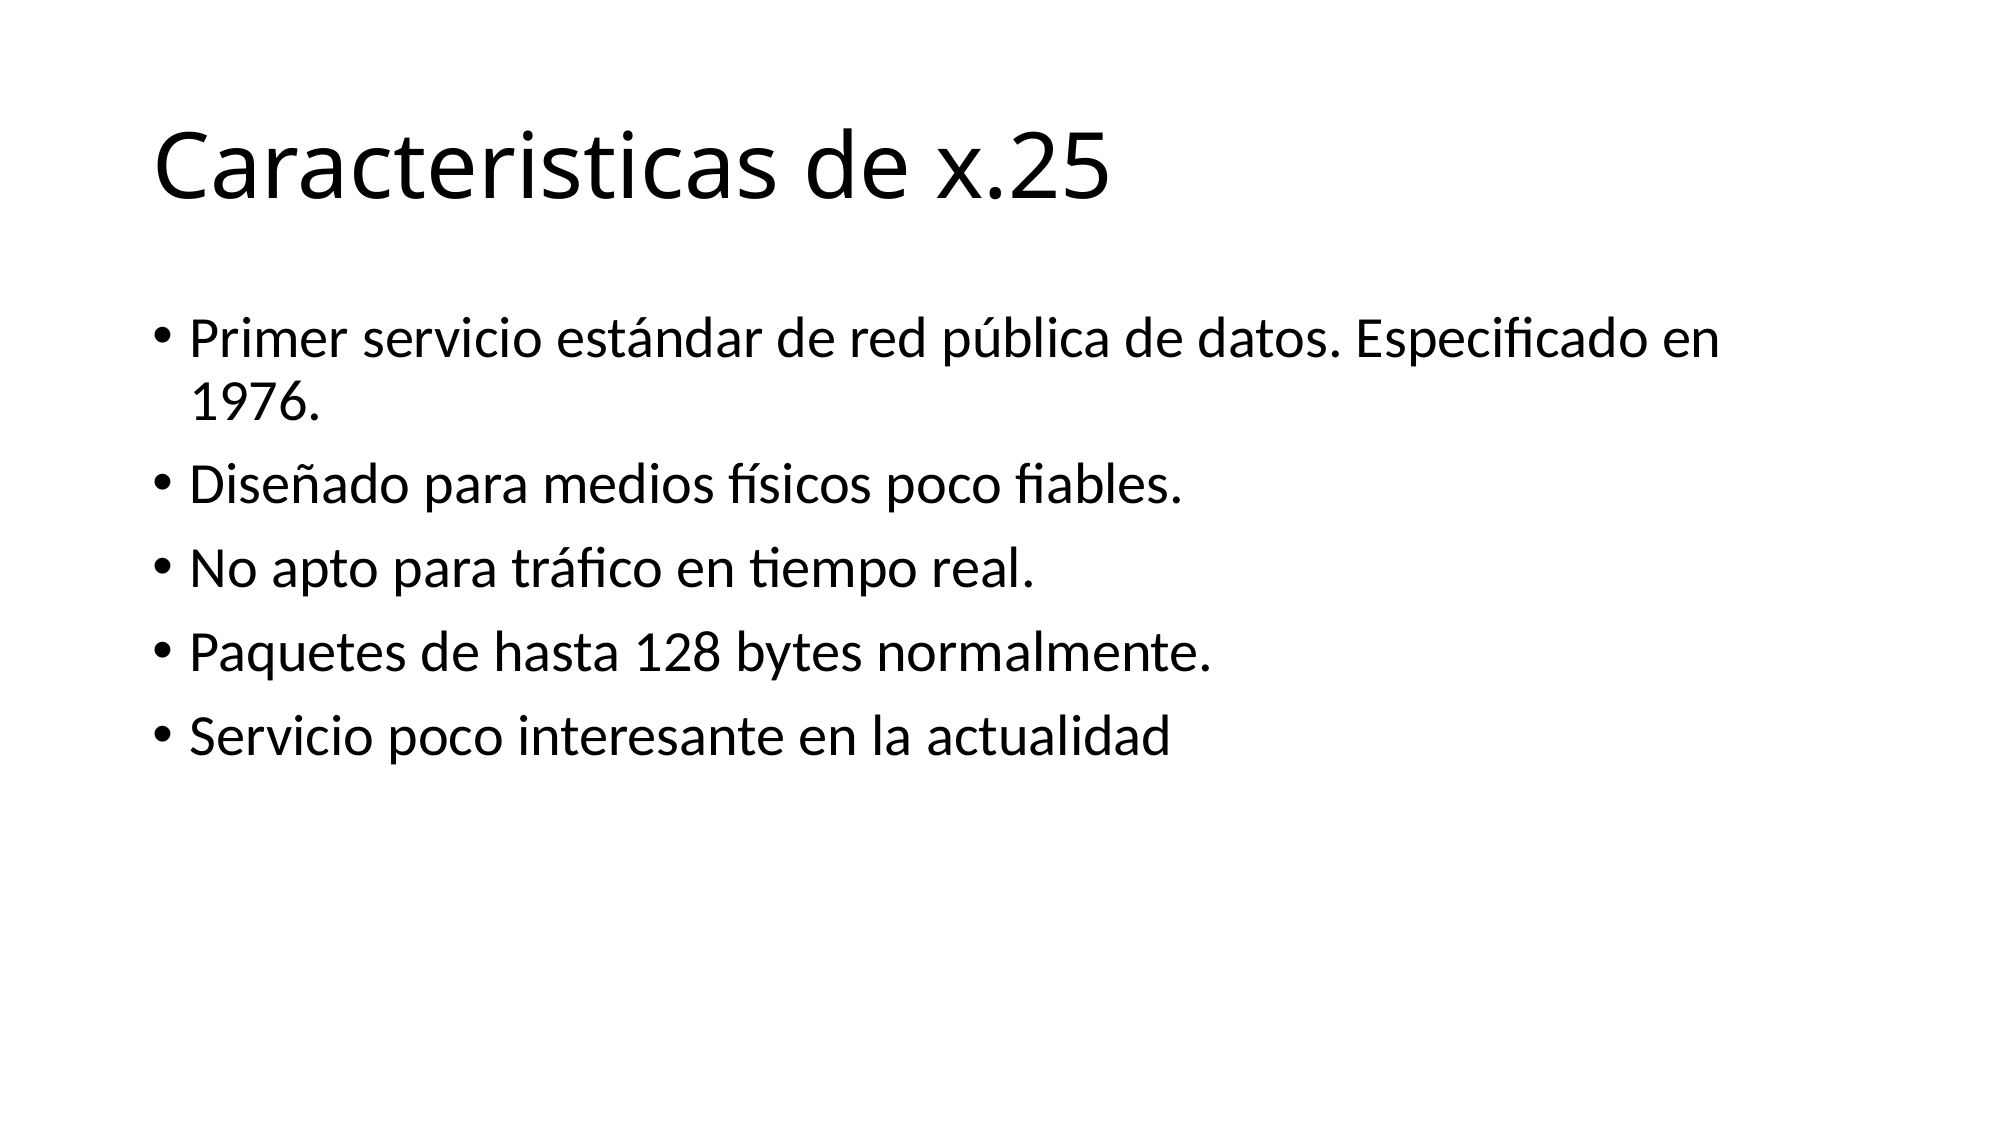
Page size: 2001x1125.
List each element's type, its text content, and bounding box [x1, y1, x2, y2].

list Primer servicio estándar de red pública de datos. Especificado en 1976. Diseñado para medios físicos poco fiables. No apto para tráfico en tiempo real. Paquetes de hasta 128 bytes normalmente. Servicio poco interesante en la actualidad [137, 299, 1863, 1014]
title Caracteristicas de x.25 [137, 59, 1863, 278]
